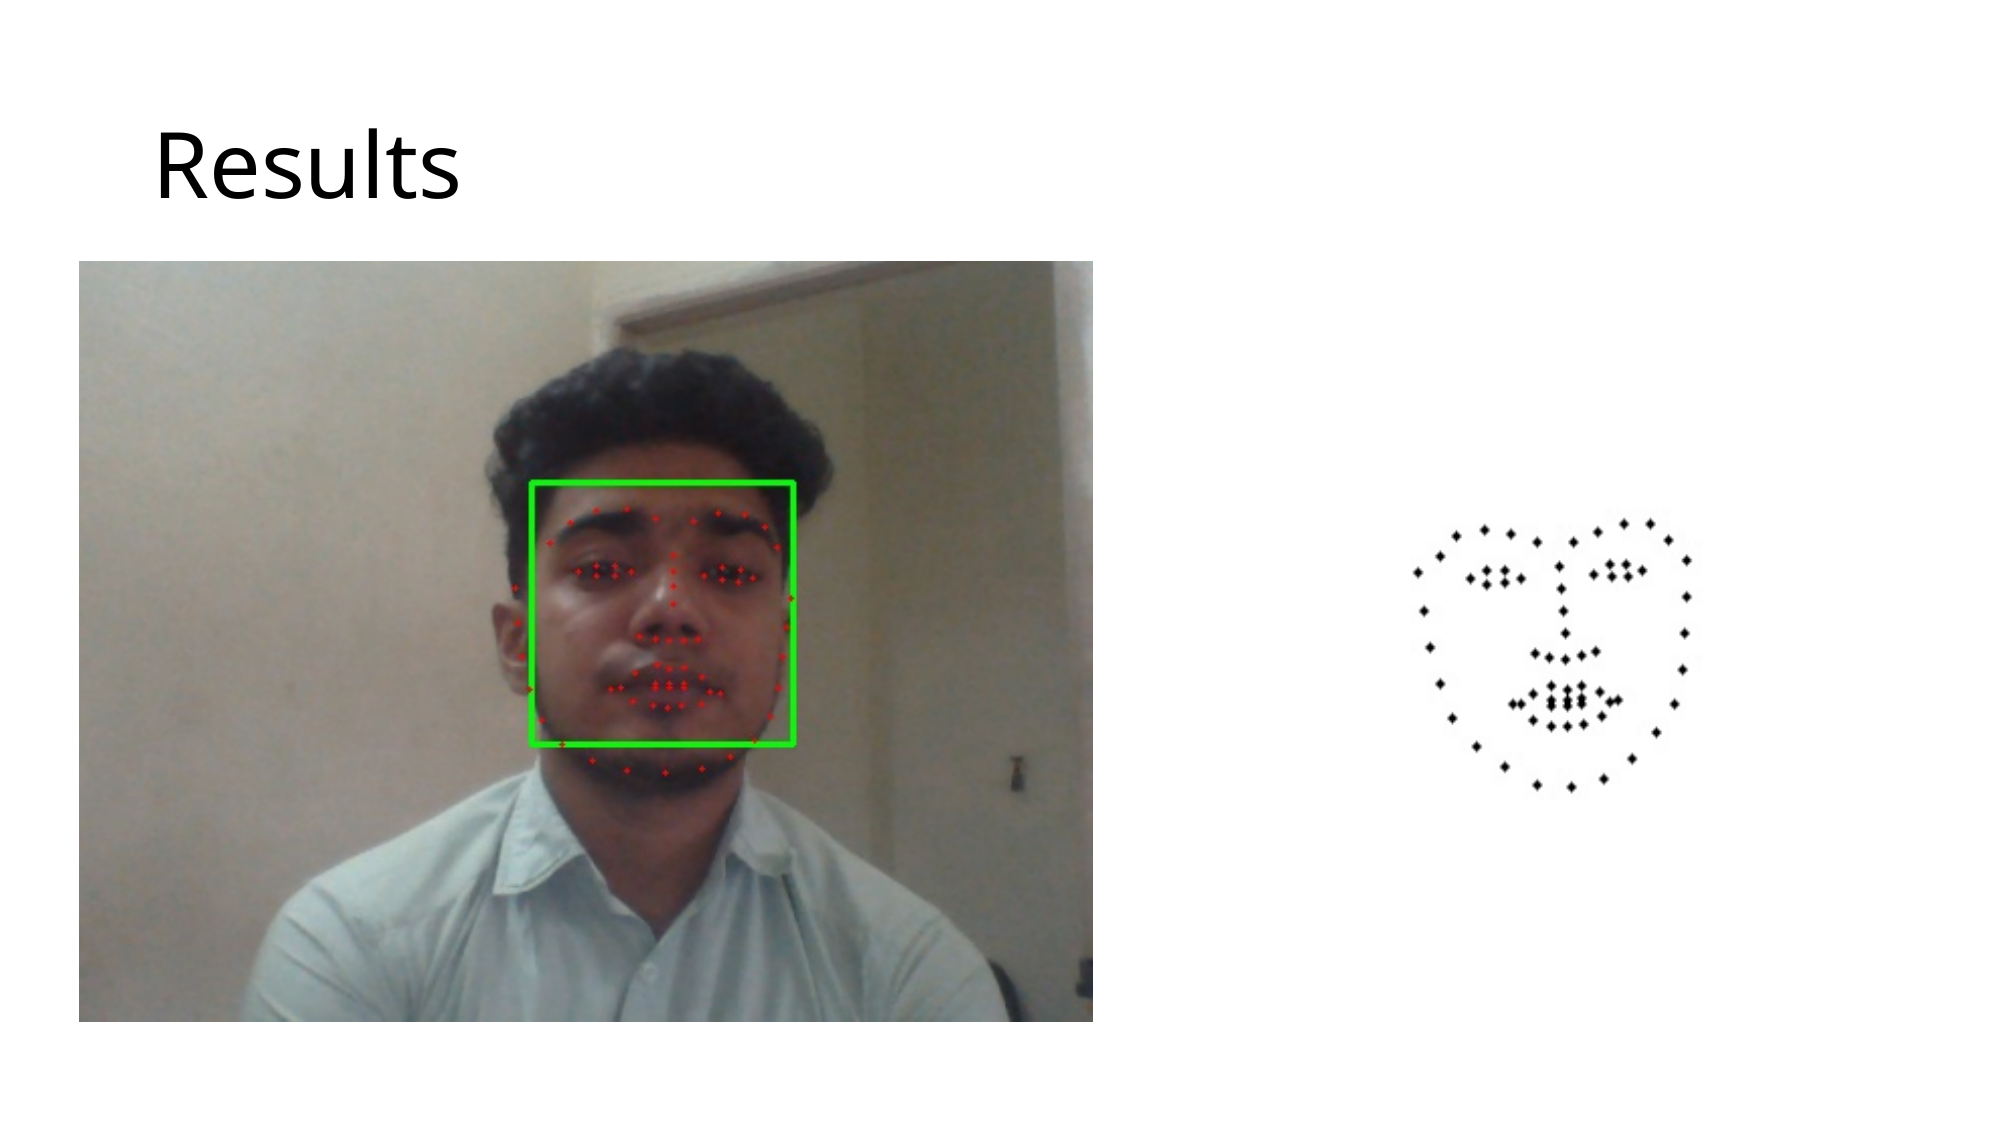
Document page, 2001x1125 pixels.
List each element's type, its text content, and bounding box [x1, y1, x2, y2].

picture [79, 261, 1093, 1022]
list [1254, 389, 1864, 899]
title Results [137, 59, 1863, 278]
